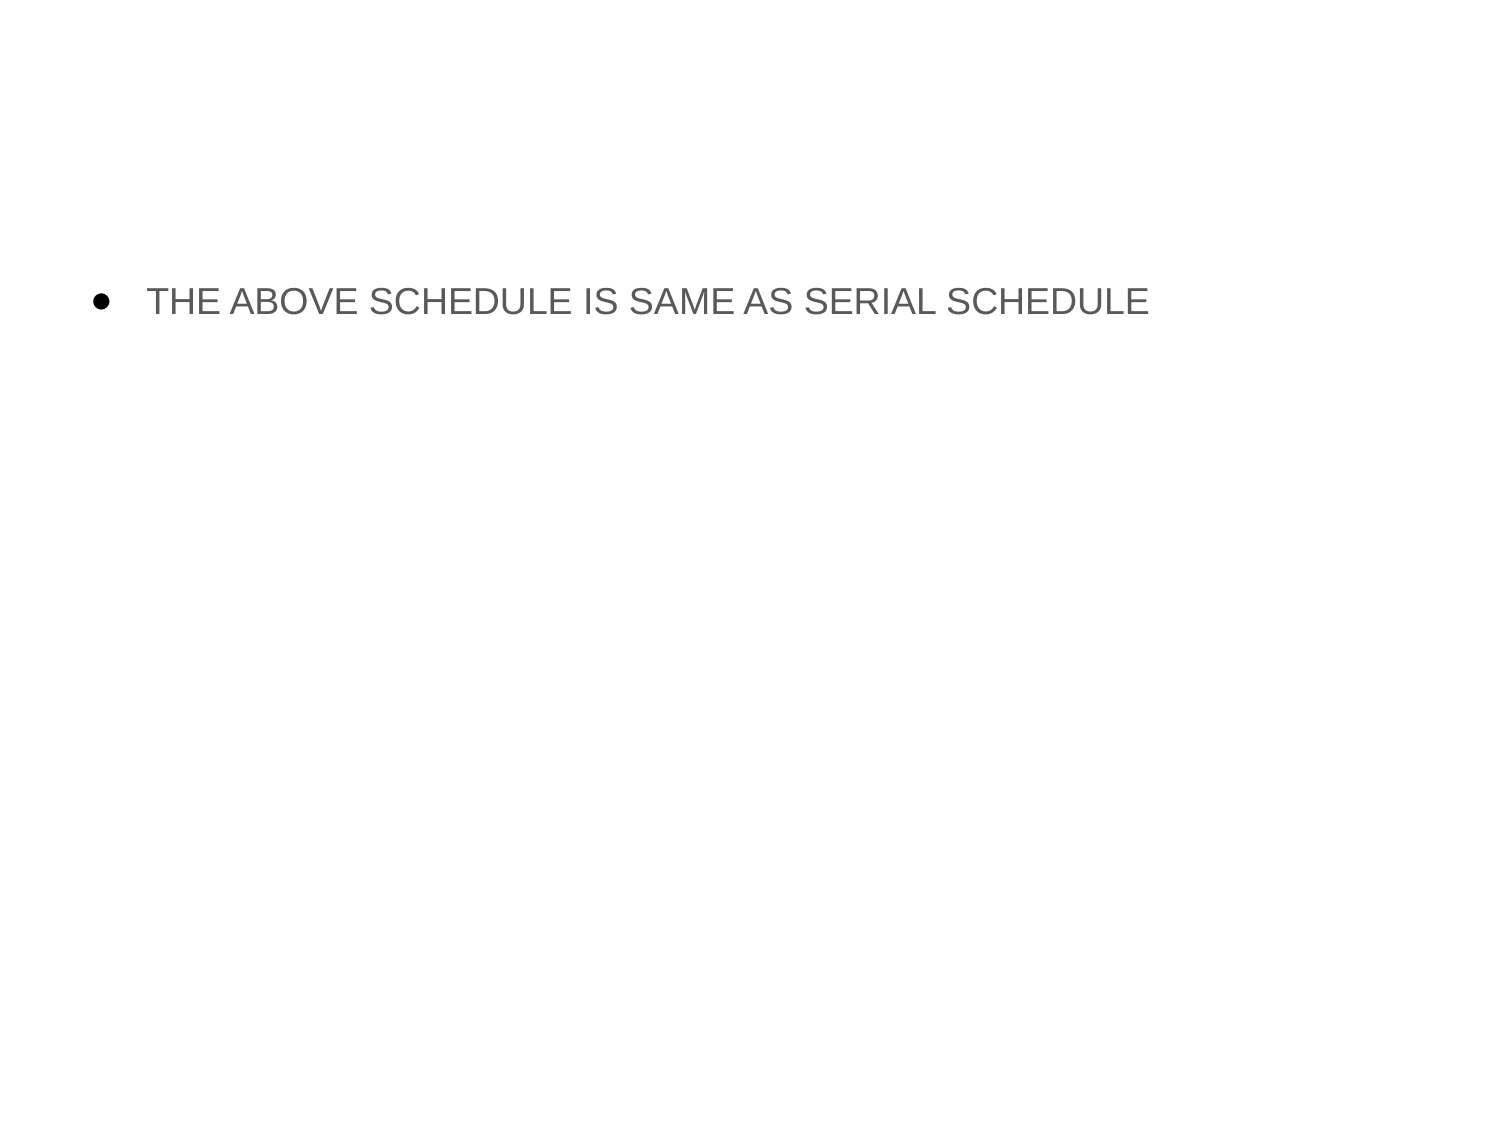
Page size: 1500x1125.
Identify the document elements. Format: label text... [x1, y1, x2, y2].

list THE ABOVE SCHEDULE IS SAME AS SERIAL SCHEDULE [75, 262, 1425, 1005]
